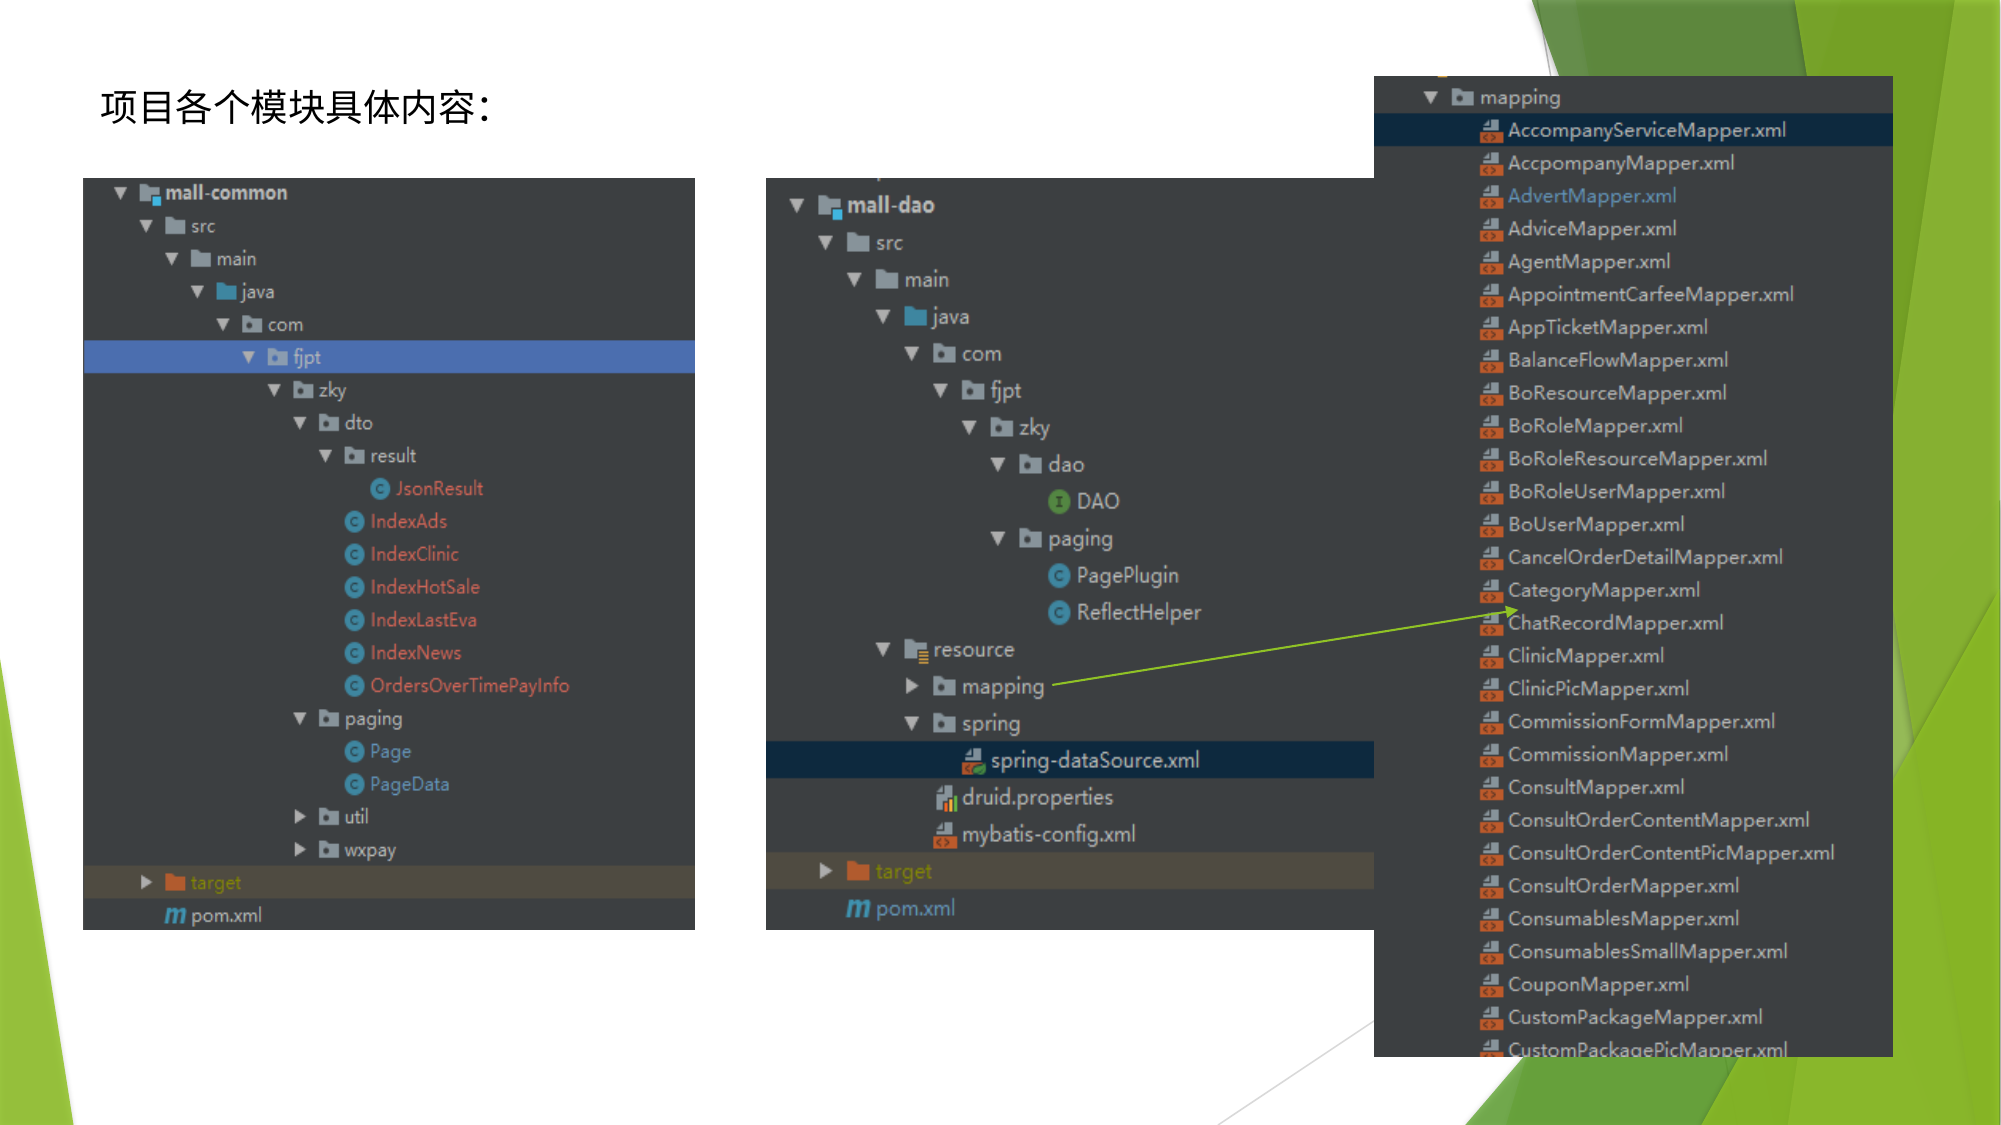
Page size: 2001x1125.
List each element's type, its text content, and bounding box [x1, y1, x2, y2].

picture [83, 177, 696, 931]
text_box 项目各个模块具体内容： [86, 76, 529, 137]
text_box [1052, 609, 1519, 686]
picture [765, 76, 1894, 1057]
